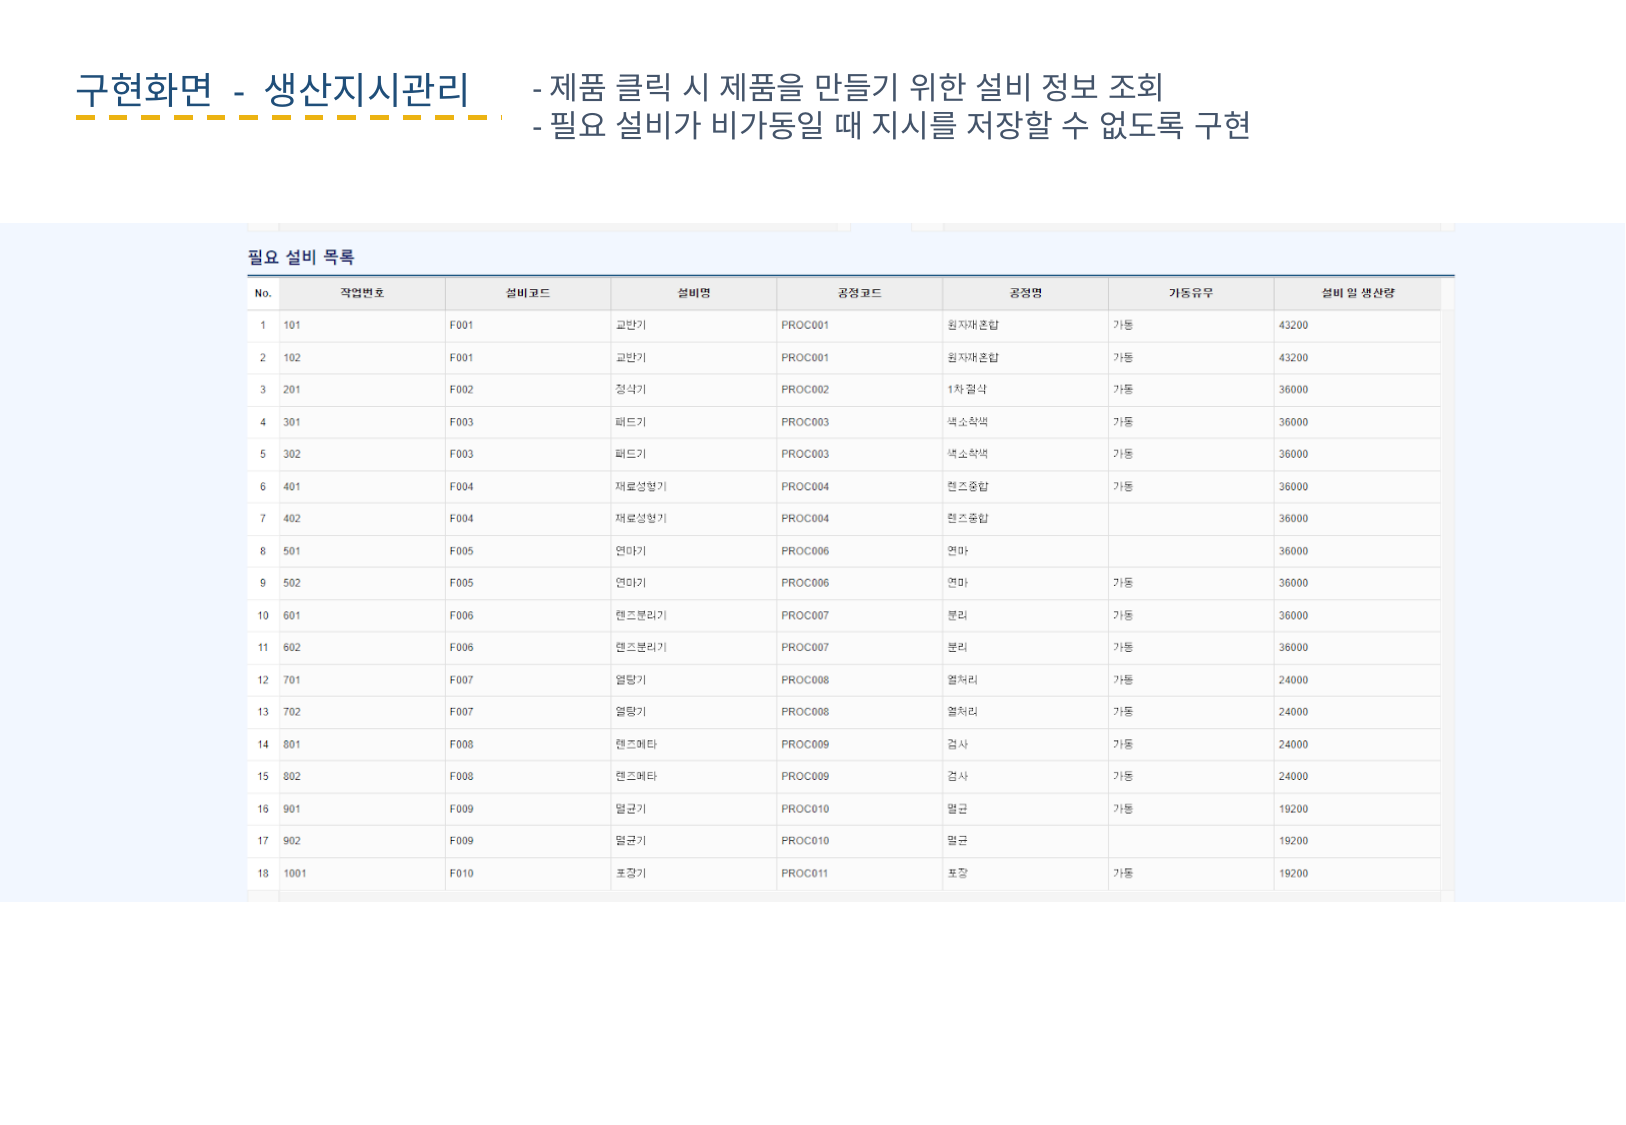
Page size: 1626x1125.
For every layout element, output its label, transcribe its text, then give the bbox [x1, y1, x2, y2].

text_box -제품 클릭 시 제품을 만들기 위한 설비 정보 조회 -필요 설비가 비가동일 때 지시를 저장할 수 없도록 구현 [517, 61, 1503, 151]
picture [0, 223, 1625, 902]
text_box 구현화면 - 생산지시관리 [60, 37, 518, 120]
